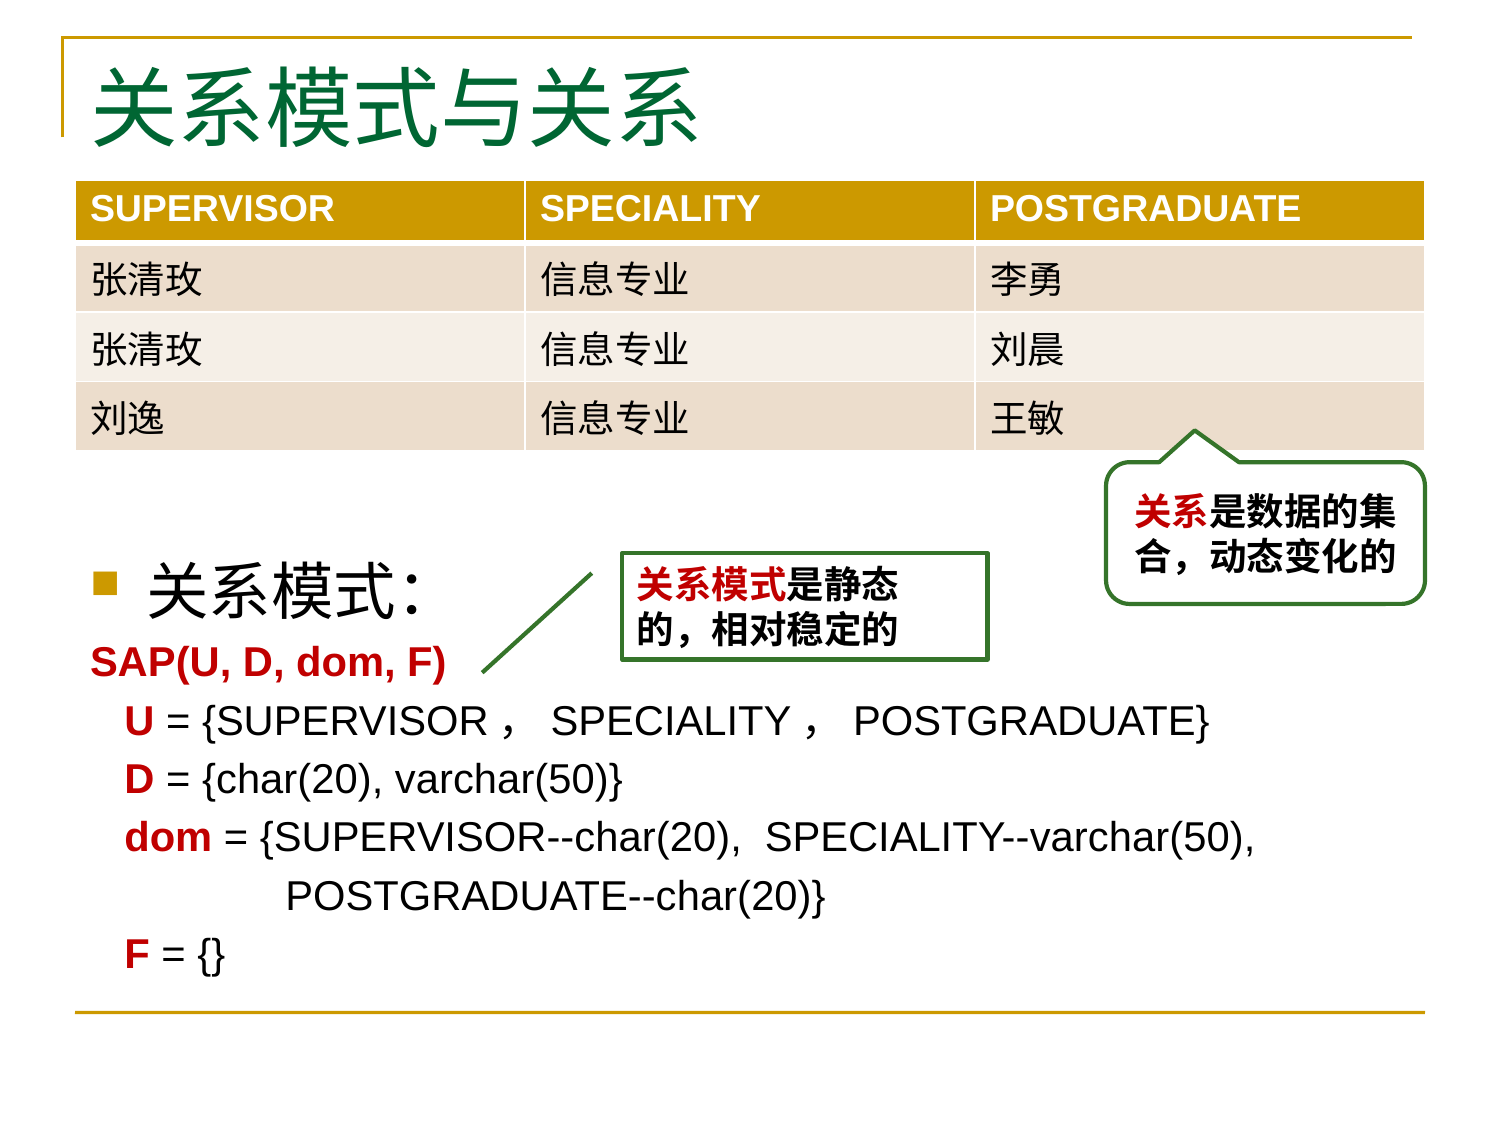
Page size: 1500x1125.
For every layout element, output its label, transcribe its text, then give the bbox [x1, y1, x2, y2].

table_cell 王敏 [976, 382, 1424, 450]
title 关系模式与关系 [74, 45, 1426, 180]
table_header SPECIALITY [526, 181, 974, 240]
text_box 关系模式： SAP(U, D, dom, F) U = {SUPERVISOR，SPECIALITY，POSTGRADUATE} D = {char(20), varchar(50)} dom = {SUPERVISOR--char(20), SPECIALITY--varchar(50), POSTGRADUATE--char(20)} F = {} [74, 544, 1425, 1006]
table_cell 张清玫 [76, 313, 524, 381]
table_header SUPERVISOR [76, 181, 524, 240]
table_cell 信息专业 [526, 382, 974, 450]
table_cell 刘晨 [976, 313, 1424, 381]
table_cell 刘逸 [76, 382, 524, 450]
table_header POSTGRADUATE [976, 181, 1424, 240]
table_cell 信息专业 [526, 313, 974, 381]
table_cell 信息专业 [526, 246, 974, 311]
text_box 关系模式是静态的，相对稳定的 [480, 571, 594, 675]
table_cell 张清玫 [76, 246, 524, 311]
text_box 关系模式是静态的，相对稳定的 [620, 551, 990, 662]
table_cell 李勇 [976, 246, 1424, 311]
text_box 关系是数据的集合，动态变化的 [1103, 428, 1428, 607]
